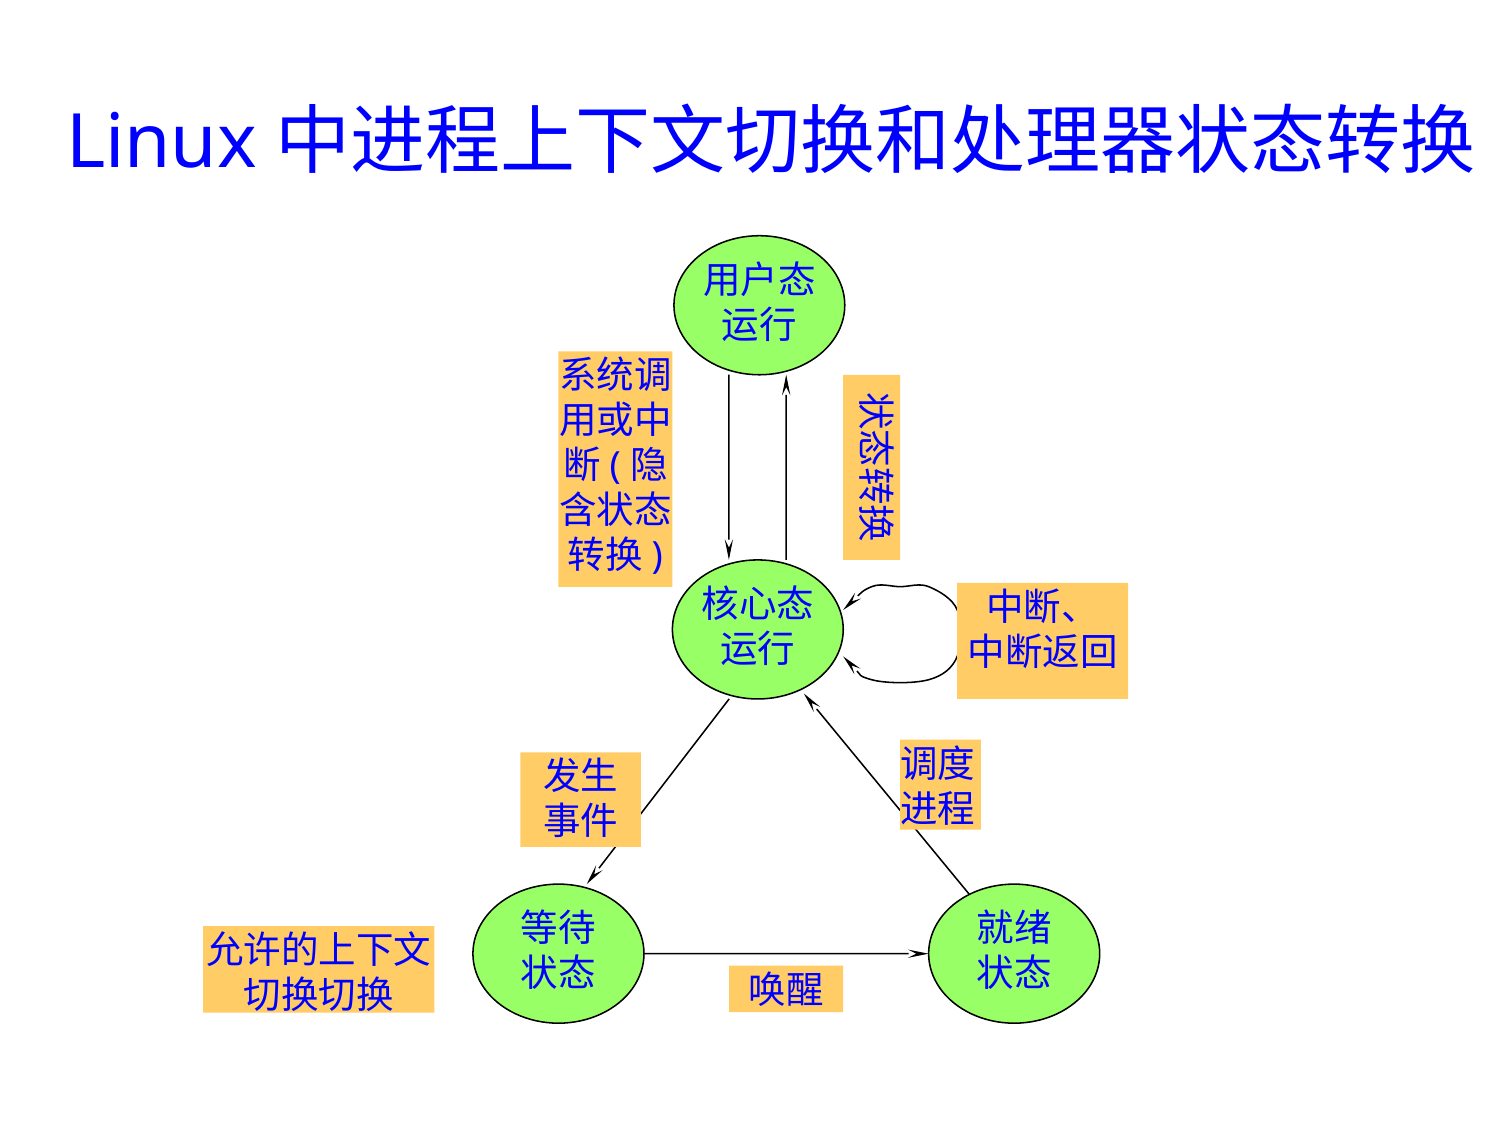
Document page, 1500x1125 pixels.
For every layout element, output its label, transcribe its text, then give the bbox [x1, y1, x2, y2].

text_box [202, 235, 1129, 1024]
title Linux中进程上下文切换和处理器状态转换 [40, 99, 1500, 276]
